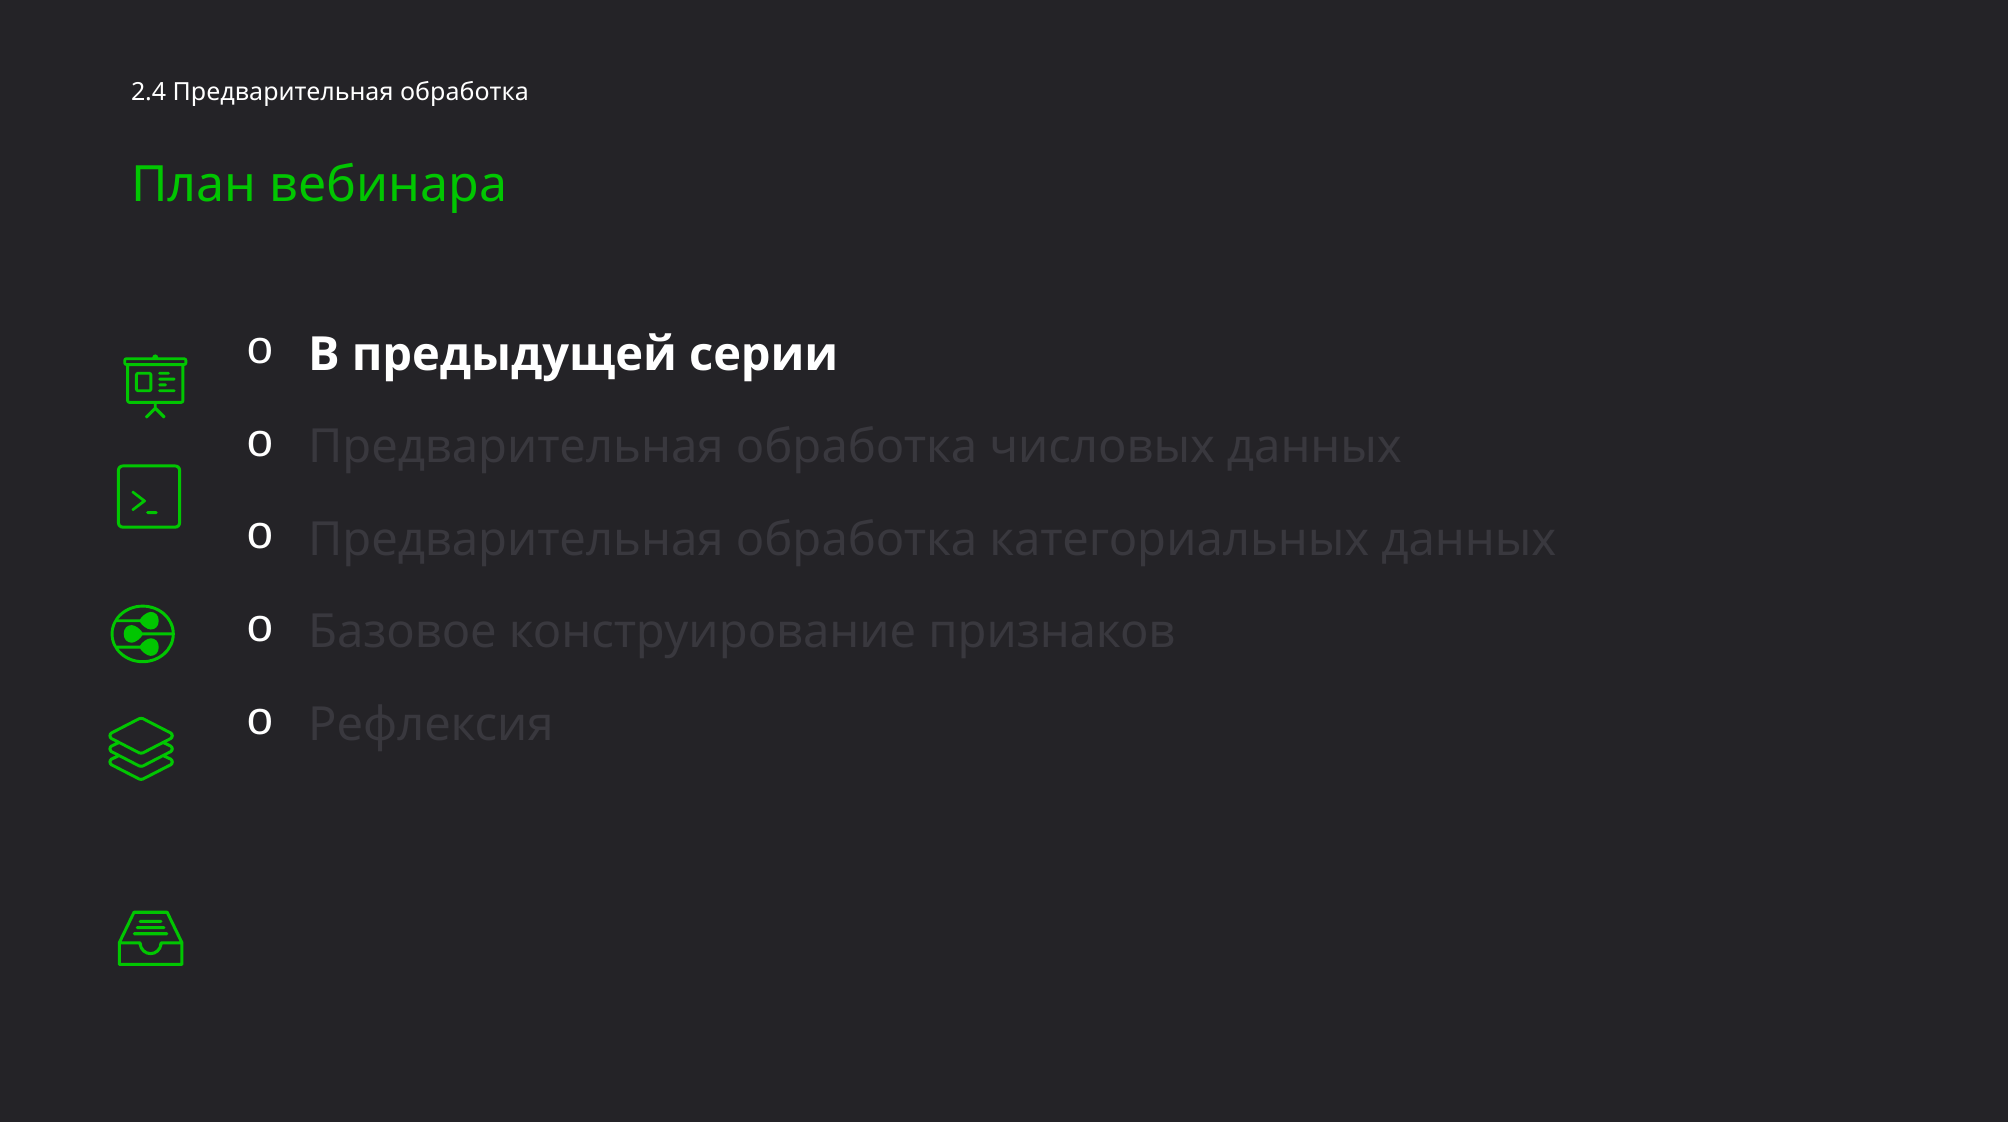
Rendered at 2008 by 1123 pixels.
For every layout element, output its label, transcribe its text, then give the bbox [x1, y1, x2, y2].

text_box [117, 910, 184, 966]
text_box В предыдущей серии Предварительная обработка числовых данных Предварительная обработка категориальных данных Базовое конструирование признаков Рефлексия [229, 314, 1778, 1088]
text_box [116, 464, 182, 529]
text_box 2.4 Предварительная обработка [131, 55, 1150, 133]
text_box План вебинара [131, 133, 1004, 281]
text_box [110, 604, 175, 664]
text_box [123, 354, 188, 419]
text_box [108, 716, 174, 781]
